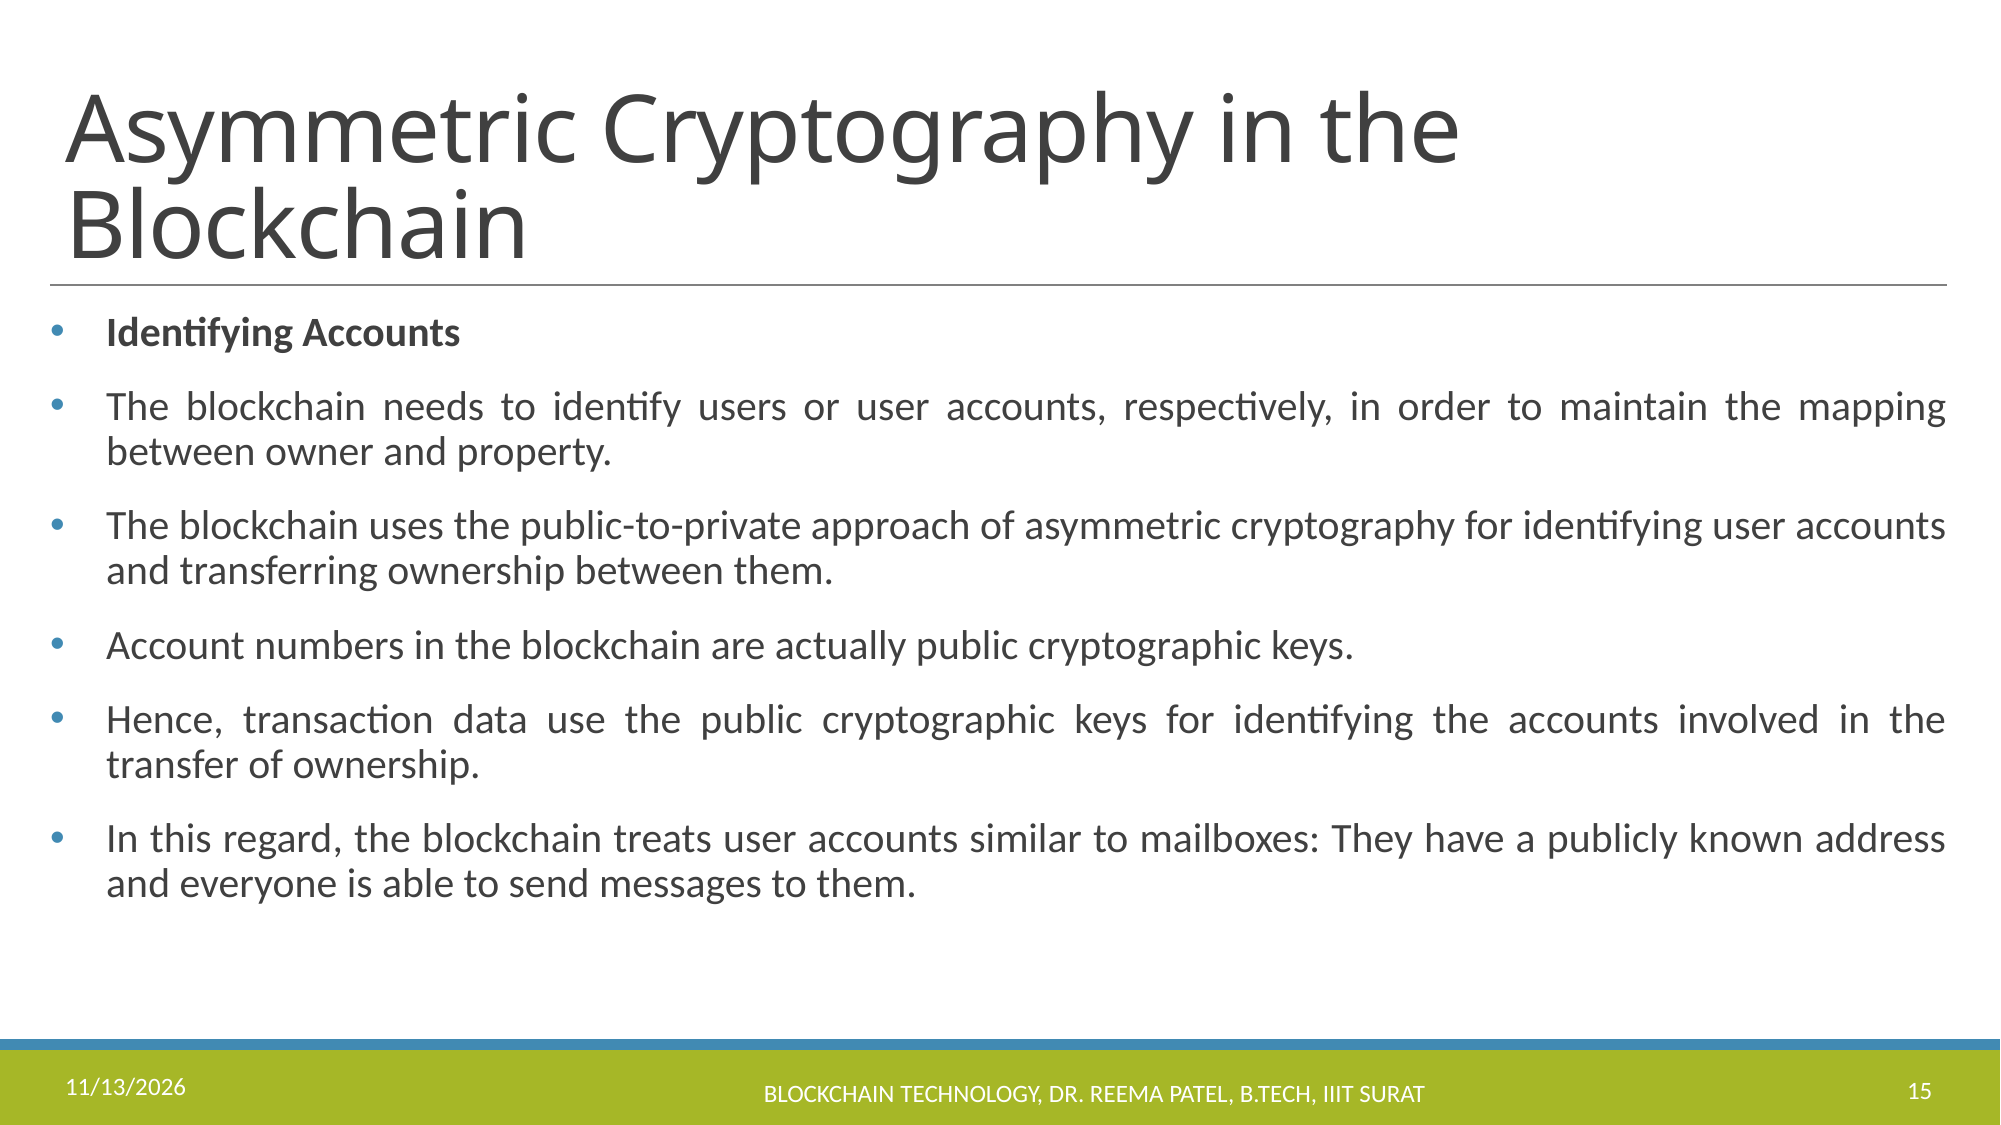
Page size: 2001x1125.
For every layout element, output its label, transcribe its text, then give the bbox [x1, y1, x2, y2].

footer Blockchain Technology, Dr. Reema Patel, B.Tech, IIIT Surat [487, 1059, 1703, 1125]
title Asymmetric Cryptography in the Blockchain [50, 47, 1948, 285]
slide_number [50, 1055, 456, 1116]
slide_number 15 [1732, 1059, 1948, 1120]
list Identifying Accounts The blockchain needs to identify users or user accounts, respectively, in order to maintain the mapping between owner and property. The blockchain uses the public-to-private approach of asymmetric cryptography for identifying user accounts and transferring ownership between them. Account numbers in the blockchain are actually public cryptographic keys. Hence, transaction data use the public cryptographic keys for identifying the accounts involved in the transfer of ownership. In this regard, the blockchain treats user accounts similar to mailboxes: They have a publicly known address and everyone is able to send messages to them. [50, 302, 1948, 1003]
